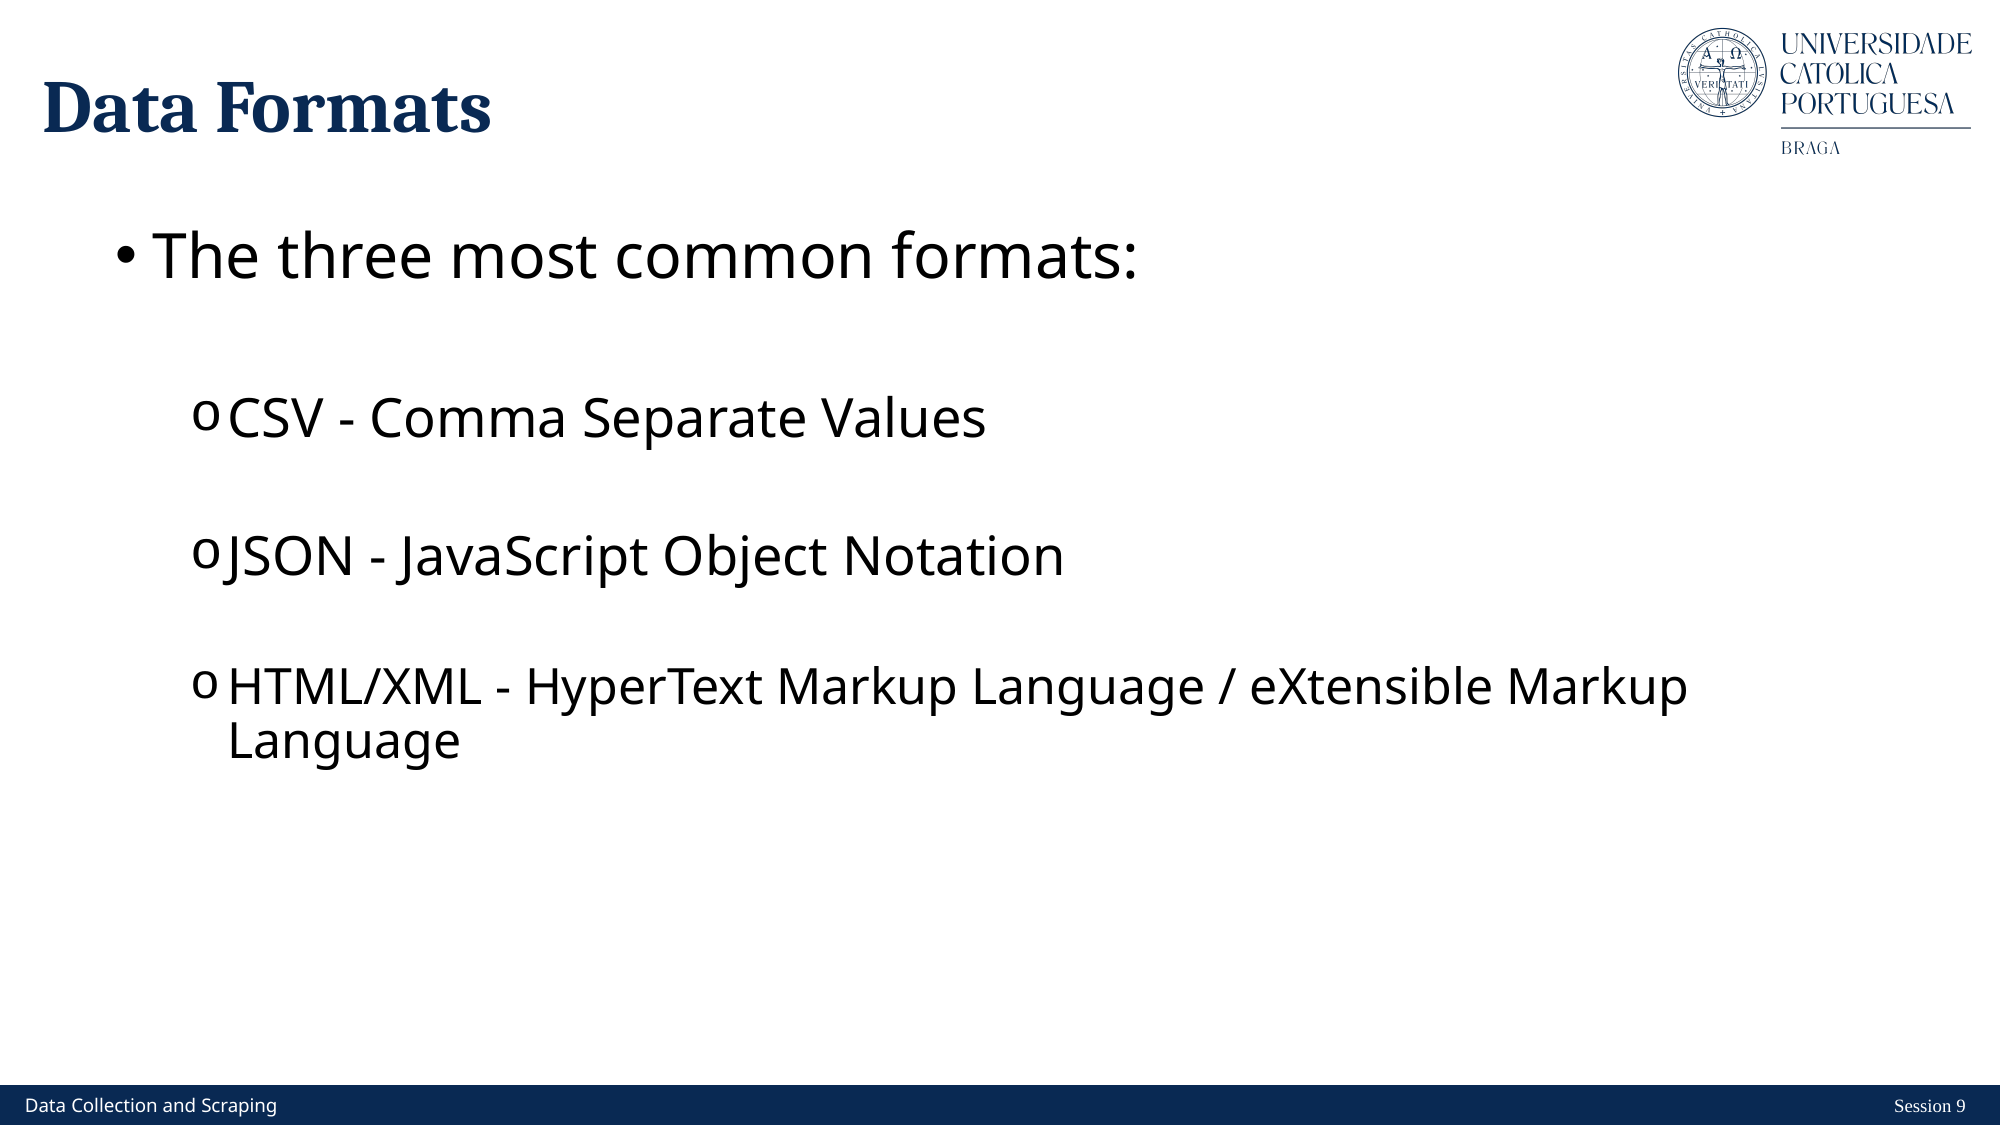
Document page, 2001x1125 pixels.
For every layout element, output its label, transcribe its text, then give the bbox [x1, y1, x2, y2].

picture [1672, 18, 1982, 163]
text_box The three most common formats: CSV - Comma Separate Values JSON - JavaScript Object Notation HTML/XML - HyperText Markup Language / eXtensible Markup Language [100, 216, 1897, 1046]
text_box Session 9 [865, 1086, 1981, 1125]
title Data Formats [27, 0, 1753, 218]
text_box [0, 1085, 2000, 1125]
text_box Data Collection and Scraping [9, 1086, 865, 1125]
